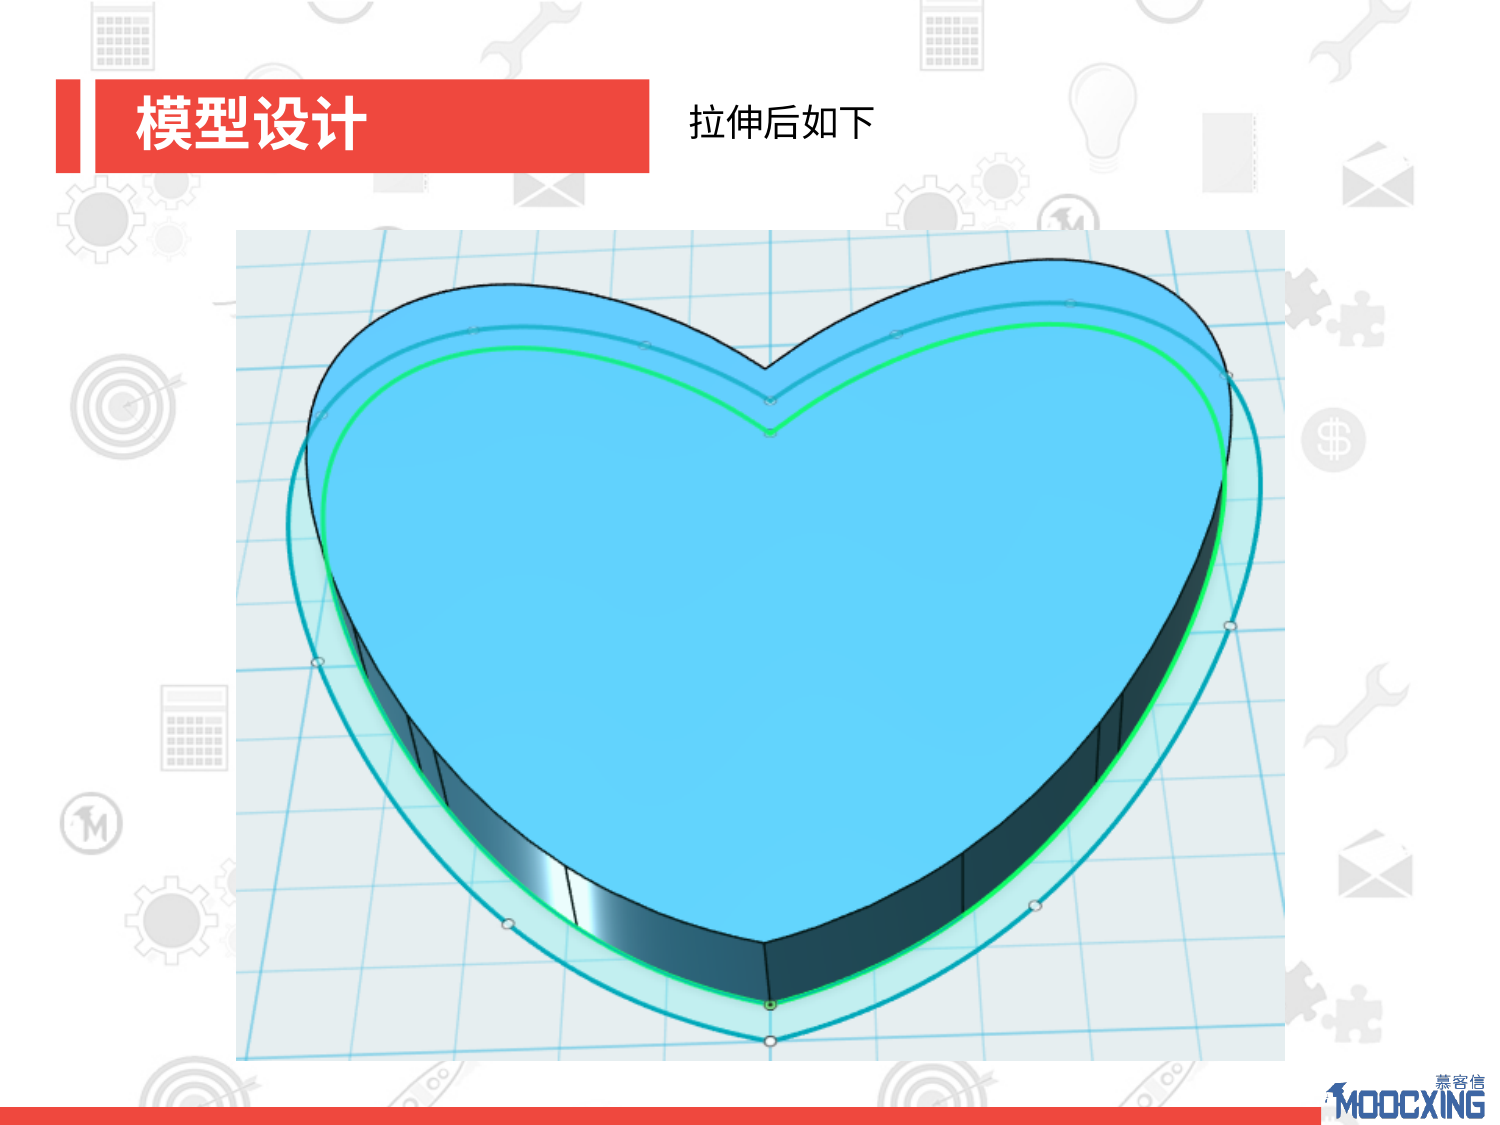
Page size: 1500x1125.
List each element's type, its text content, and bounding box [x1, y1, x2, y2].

text_box 拉伸后如下 [673, 91, 1447, 151]
title 模型设计 [120, 80, 872, 174]
picture [0, 0, 1500, 1125]
